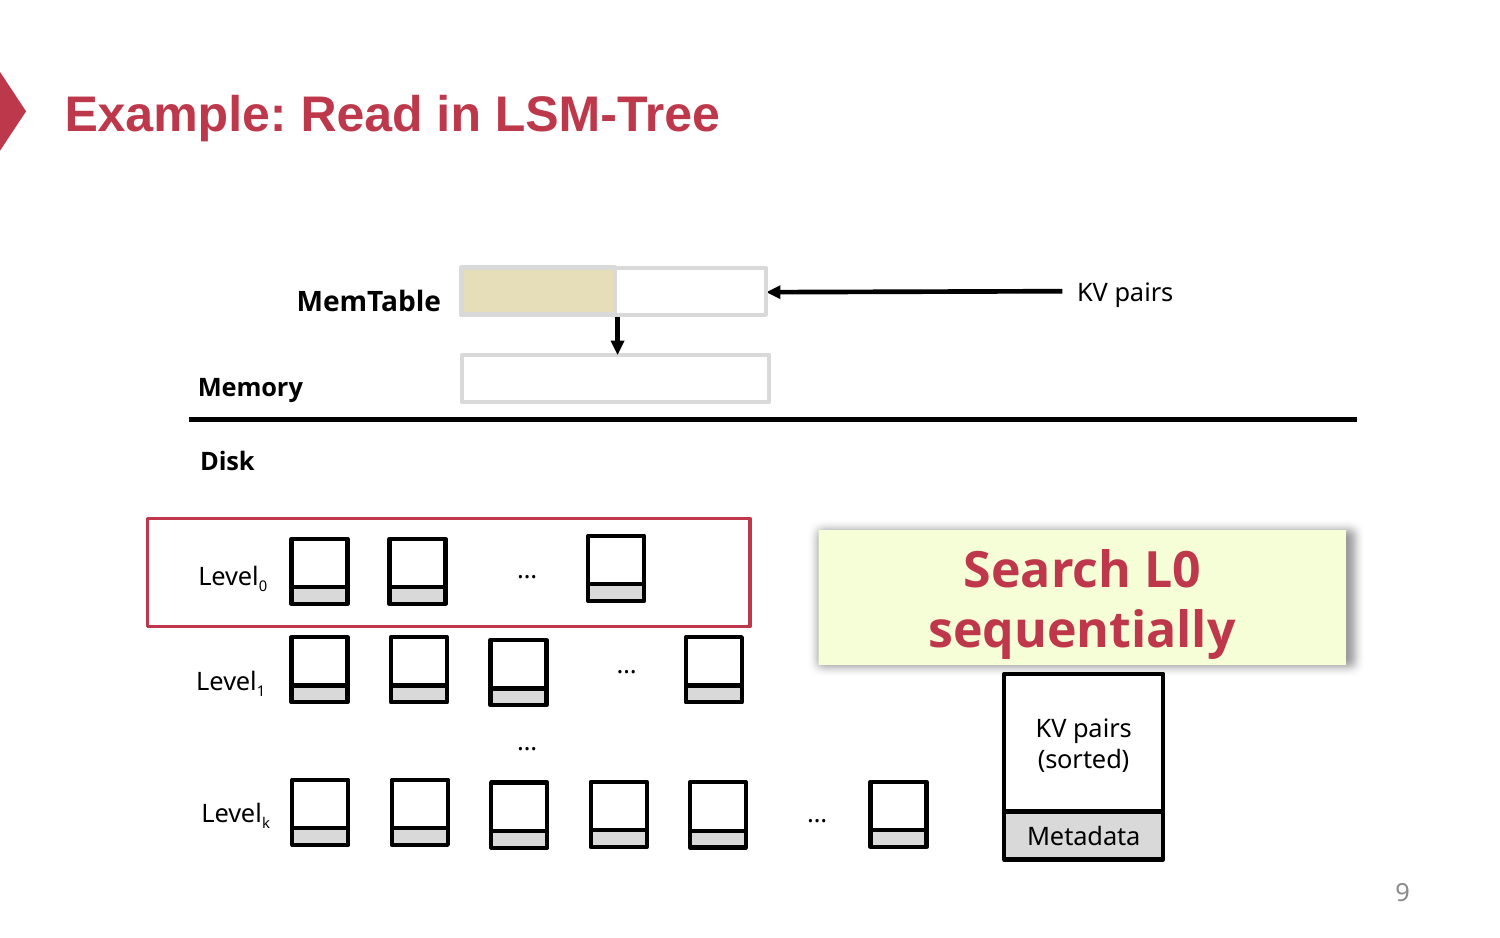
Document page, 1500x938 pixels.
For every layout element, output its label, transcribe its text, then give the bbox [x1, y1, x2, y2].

text_box Disk [185, 437, 270, 483]
text_box Search L0 sequentially [818, 530, 1346, 665]
title Example: Read in LSM-Tree [49, 37, 1400, 186]
text_box [460, 353, 771, 404]
text_box Memory [183, 363, 318, 409]
text_box KV pairs [1062, 268, 1188, 314]
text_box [1003, 626, 1164, 860]
text_box [459, 265, 617, 317]
text_box [617, 266, 768, 317]
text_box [183, 535, 927, 849]
text_box MemTable [281, 276, 459, 325]
text_box [145, 516, 752, 629]
slide_number 9 [1074, 868, 1425, 919]
